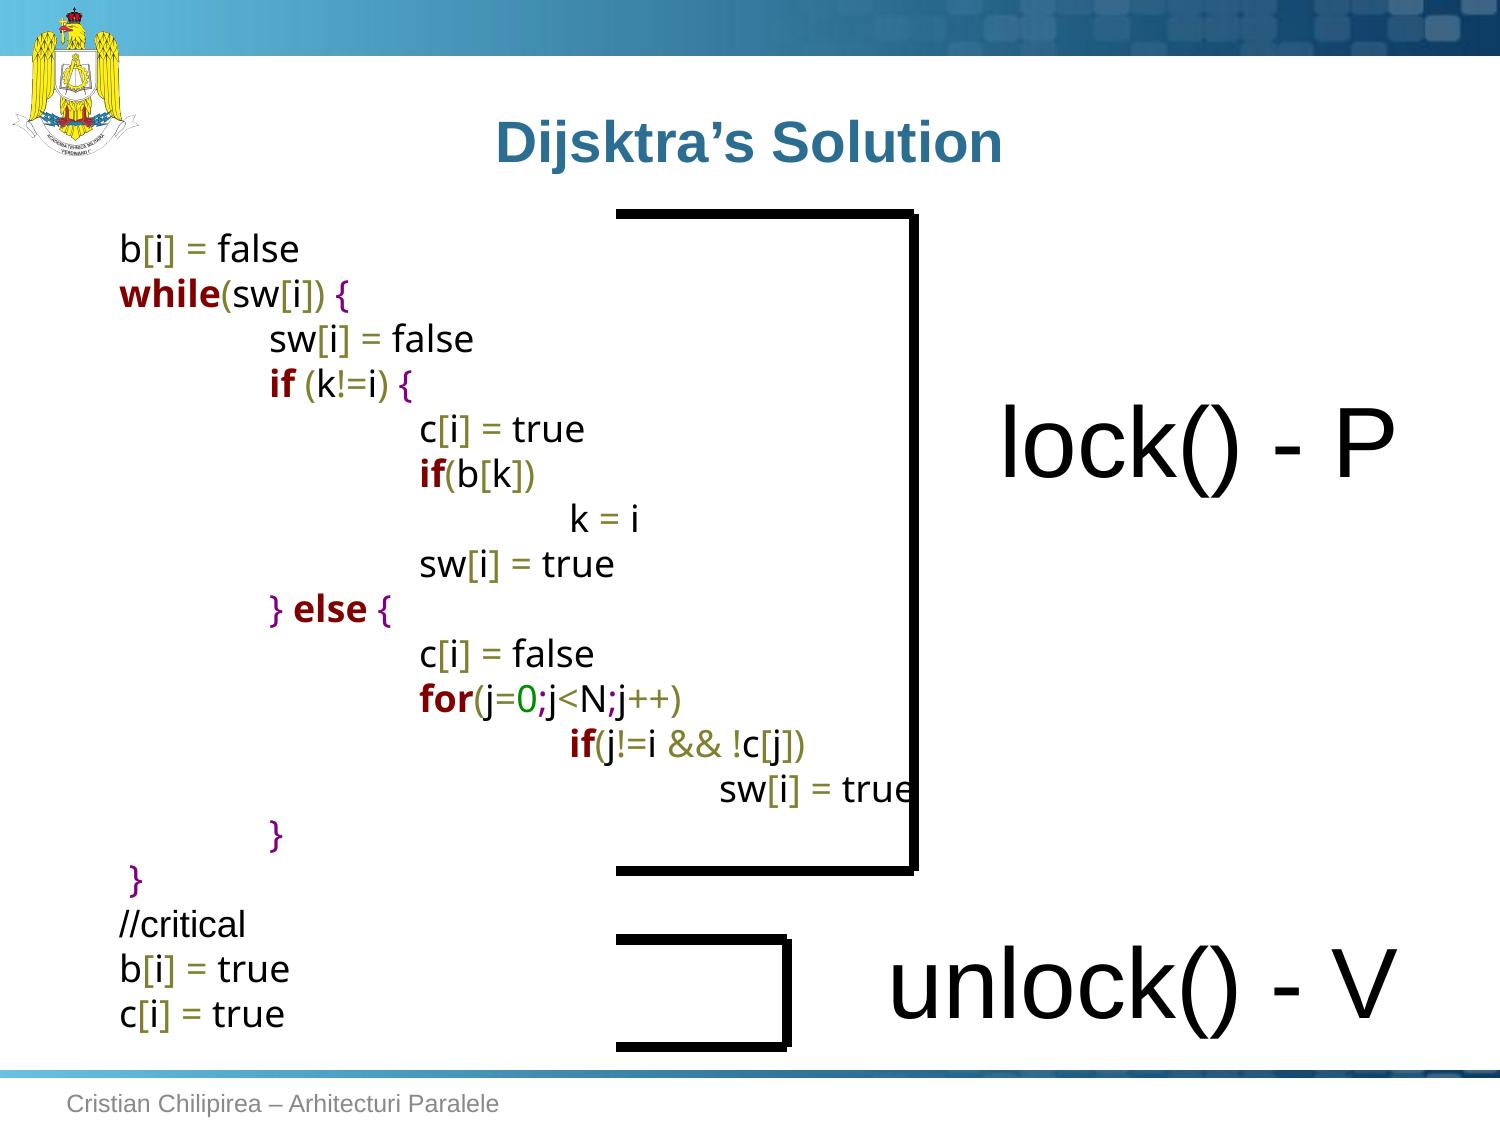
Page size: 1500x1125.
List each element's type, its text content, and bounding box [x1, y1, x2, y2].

footer Cristian Chilipirea – Arhitecturi Paralele [51, 1083, 1157, 1125]
text_box b[i] = false while(sw[i]) { sw[i] = false if (k!=i) { c[i] = true if(b[k]) k = i sw[i] = true } else { c[i] = false for(j=0;j<N;j++) if(j!=i && !c[j]) sw[i] = true } } //critical b[i] = true c[i] = true [104, 217, 1332, 1043]
text_box lock() - P [984, 370, 1415, 506]
title Dijsktra’s Solution [51, 102, 1449, 178]
picture [0, 1070, 1500, 1078]
text_box unlock() - V [873, 911, 1414, 1046]
picture [0, 0, 1500, 156]
